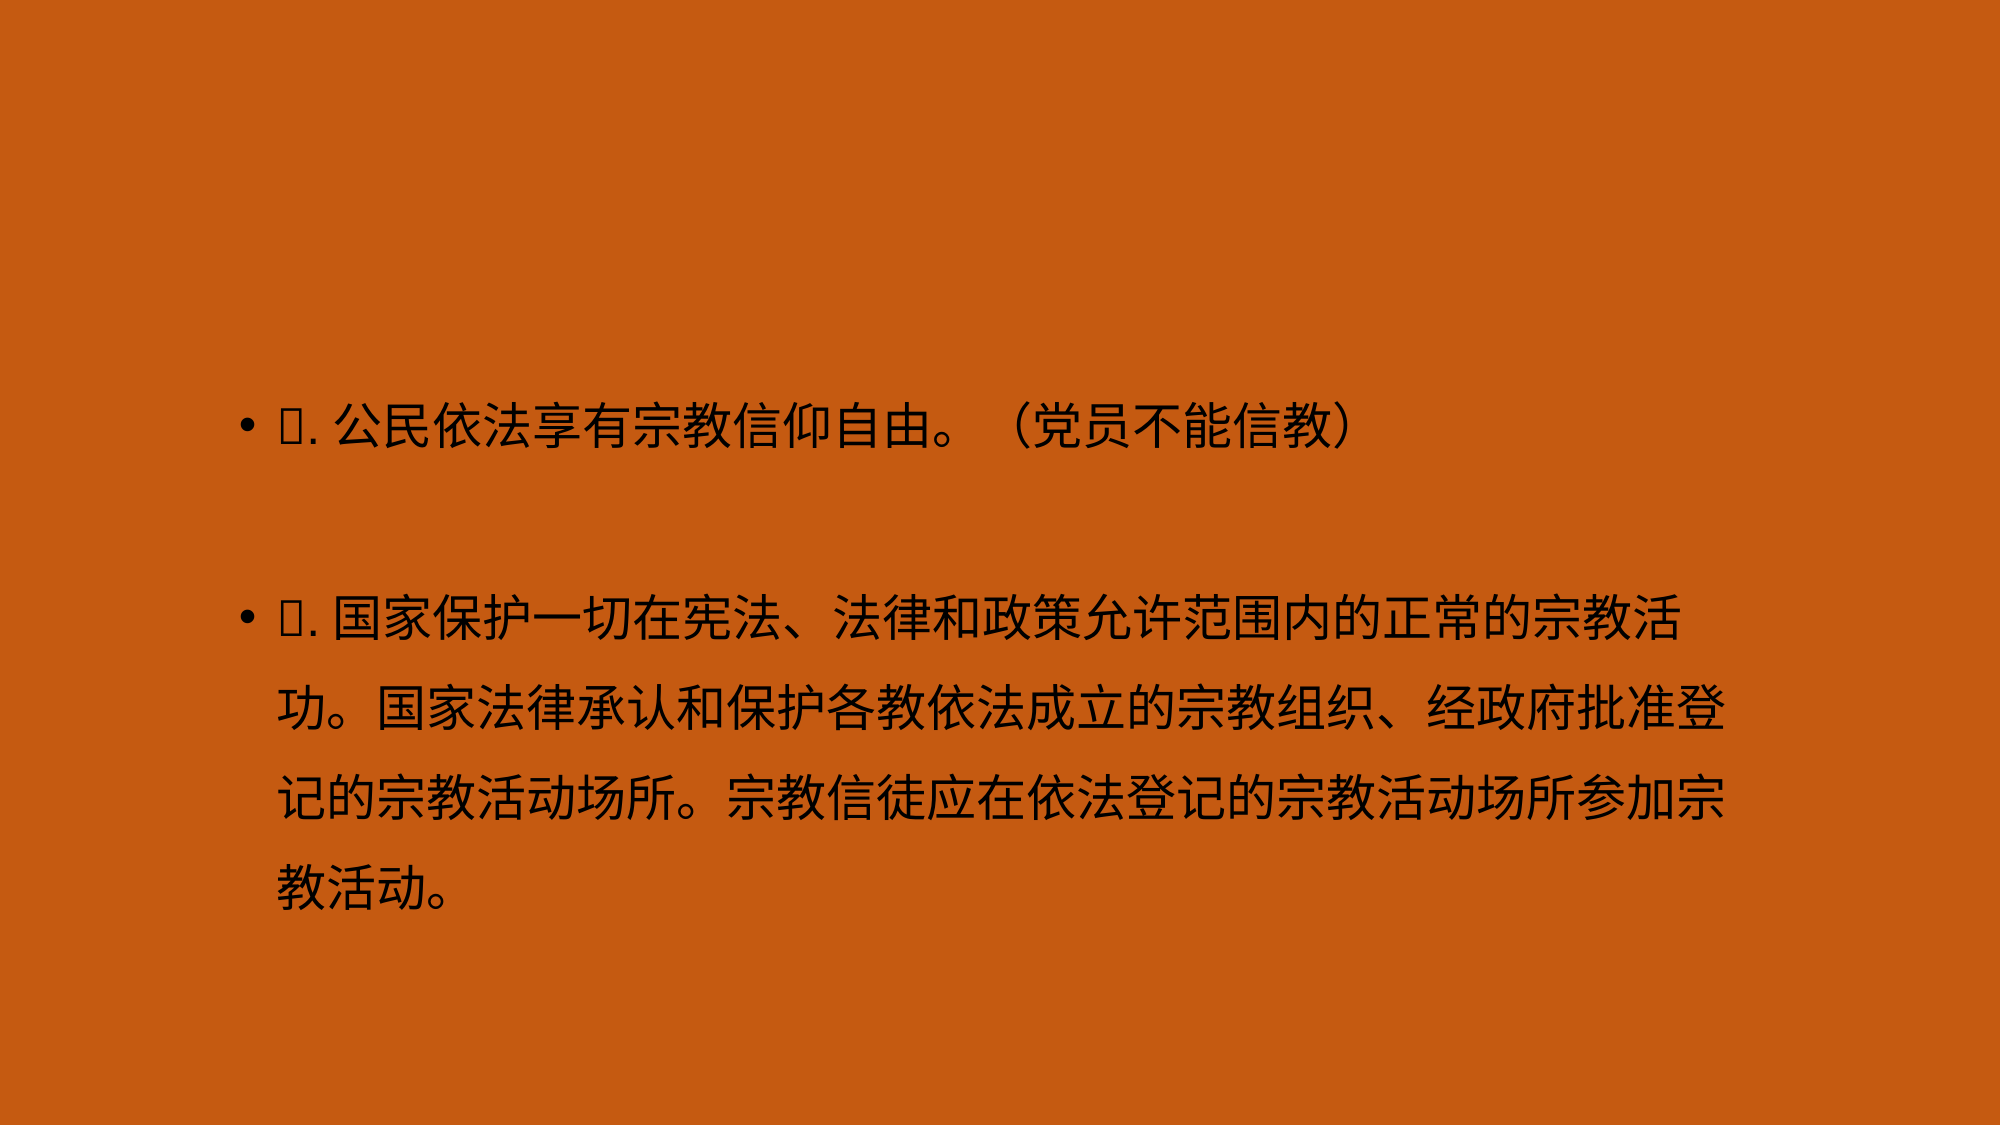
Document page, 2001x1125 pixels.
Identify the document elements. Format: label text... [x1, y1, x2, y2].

list .公民依法享有宗教信仰自由。（党员不能信教） .国家保护一切在宪法、法律和政策允许范围内的正常的宗教活功。国家法律承认和保护各教依法成立的宗教组织、经政府批准登记的宗教活动场所。宗教信徒应在依法登记的宗教活动场所参加宗教活动。 [223, 305, 1777, 969]
